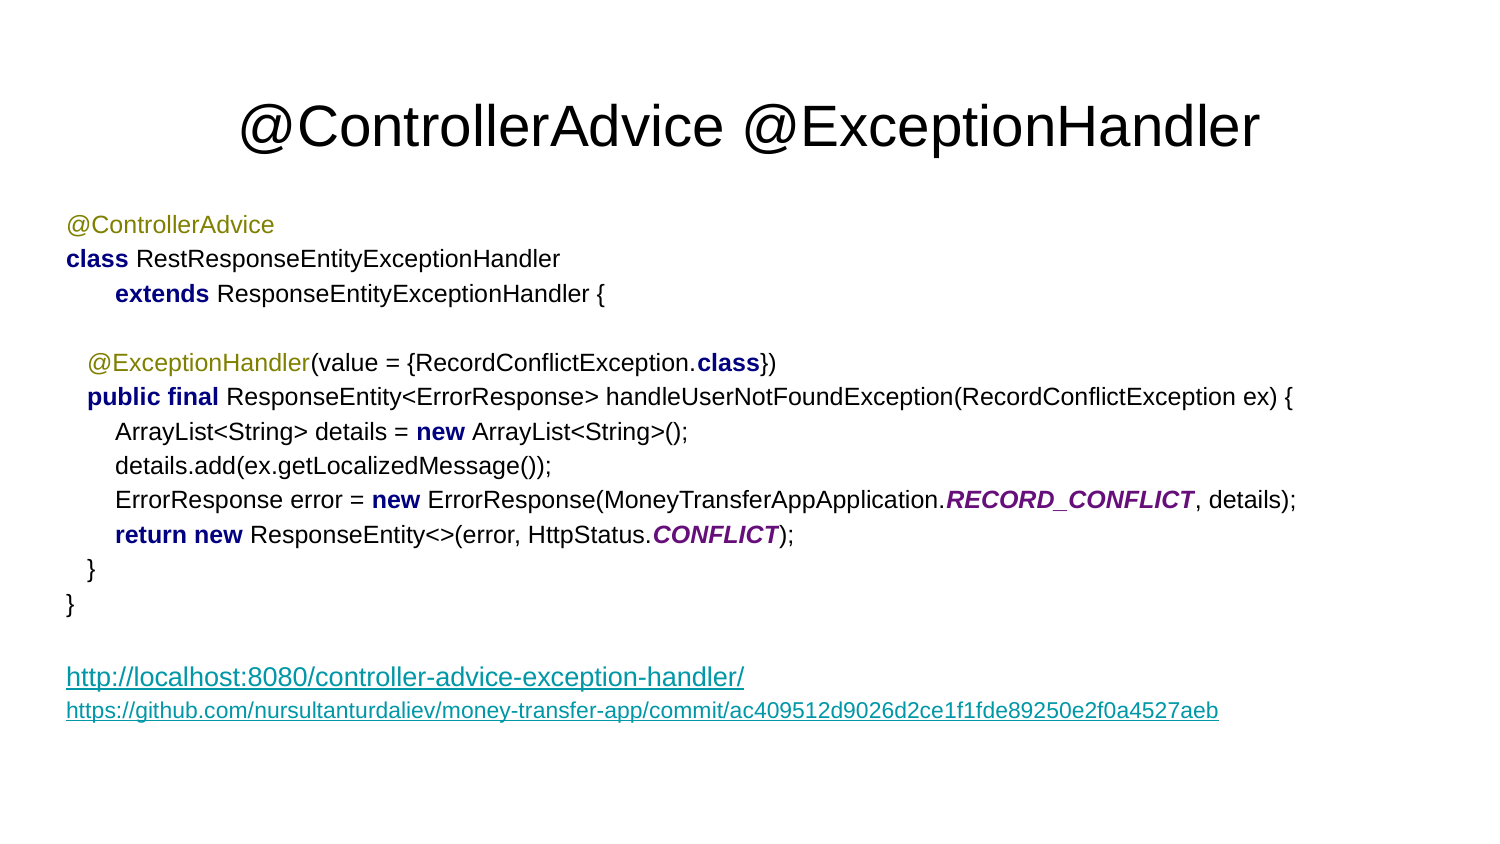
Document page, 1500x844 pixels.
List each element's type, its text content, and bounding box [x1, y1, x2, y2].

title @ControllerAdvice @ExceptionHandler [51, 72, 1449, 167]
list @ControllerAdvice class RestResponseEntityExceptionHandler extends ResponseEntityExceptionHandler { @ExceptionHandler(value = {RecordConflictException.class}) public final ResponseEntity<ErrorResponse> handleUserNotFoundException(RecordConflictException ex) { ArrayList<String> details = new ArrayList<String>(); details.add(ex.getLocalizedMessage()); ErrorResponse error = new ErrorResponse(MoneyTransferAppApplication.RECORD_CONFLICT, details); return new ResponseEntity<>(error, HttpStatus.CONFLICT); } } http://localhost:8080/controller-advice-exception-handler/ https://github.com/nursultanturdaliev/money-transfer-app/commit/ac409512d9026d2ce1f1fde89250e2f0a4527aeb [51, 189, 1449, 799]
